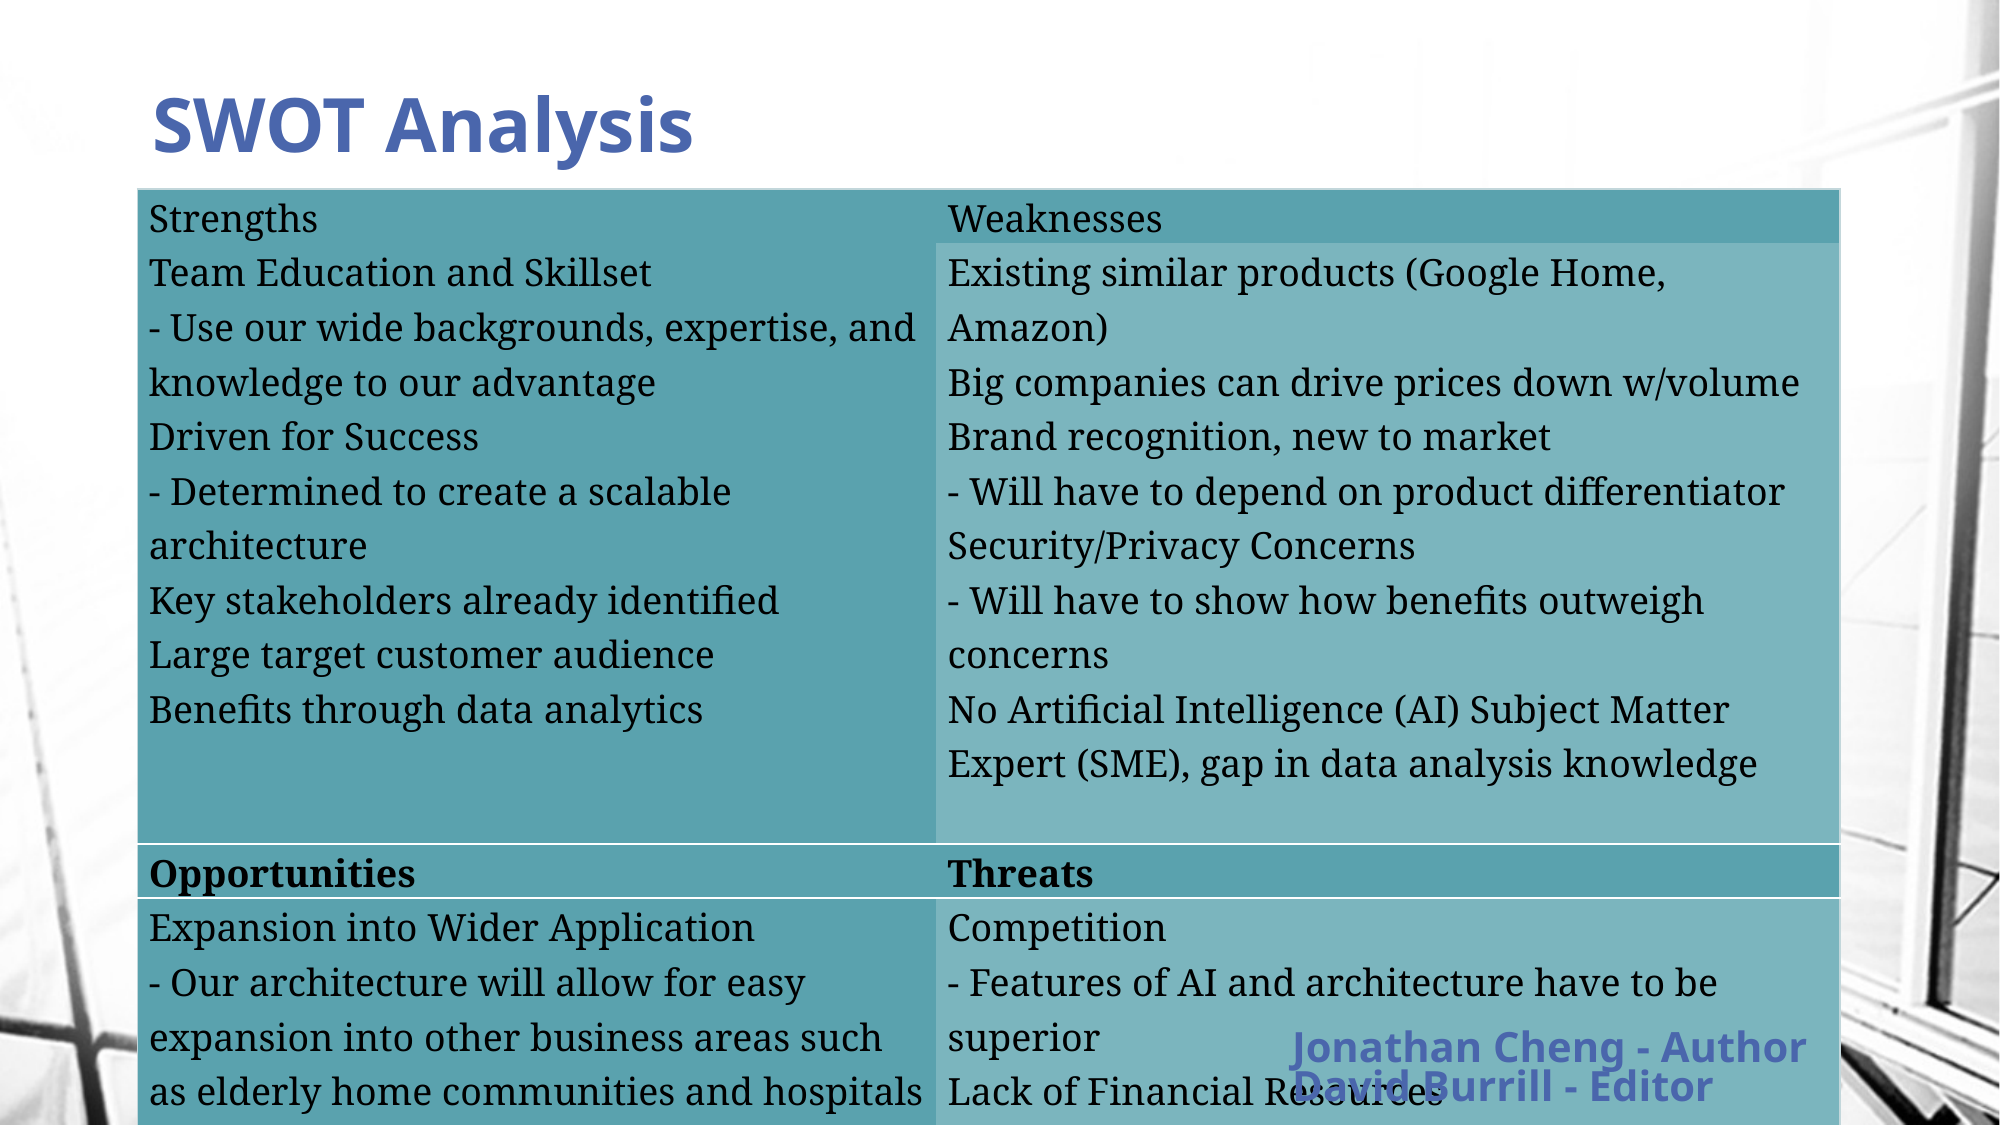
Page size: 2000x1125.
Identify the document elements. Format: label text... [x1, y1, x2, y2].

table_cell Opportunities [138, 845, 936, 897]
title SWOT Analysis [137, 46, 1862, 183]
table_cell Existing similar products (Google Home, Amazon) Big companies can drive prices down w/volume Brand recognition, new to market - Will have to depend on product differentiator Security/Privacy Concerns - Will have to show how benefits outweigh concerns No Artificial Intelligence (AI) Subject Matter Expert (SME), gap in data analysis knowledge [936, 243, 1839, 843]
table_cell Competition - Features of AI and architecture have to be superior Lack of Financial Resources - Will leverage proof of concept and have sound architecture in place [936, 899, 1839, 1125]
text_box Jonathan Cheng - Author David Burrill - Editor [1277, 1019, 1841, 1125]
table_header Strengths [138, 190, 936, 243]
table_cell Expansion into Wider Application - Our architecture will allow for easy expansion into other business areas such as elderly home communities and hospitals Possibilities for Strategic Alliances Customized Benefits Through Data Analytics [138, 899, 936, 1125]
table_header Weaknesses [936, 190, 1839, 243]
picture [0, 0, 2000, 1125]
table_cell Threats [936, 845, 1839, 897]
table_cell Team Education and Skillset - Use our wide backgrounds, expertise, and knowledge to our advantage Driven for Success - Determined to create a scalable architecture Key stakeholders already identified Large target customer audience Benefits through data analytics [138, 243, 936, 843]
